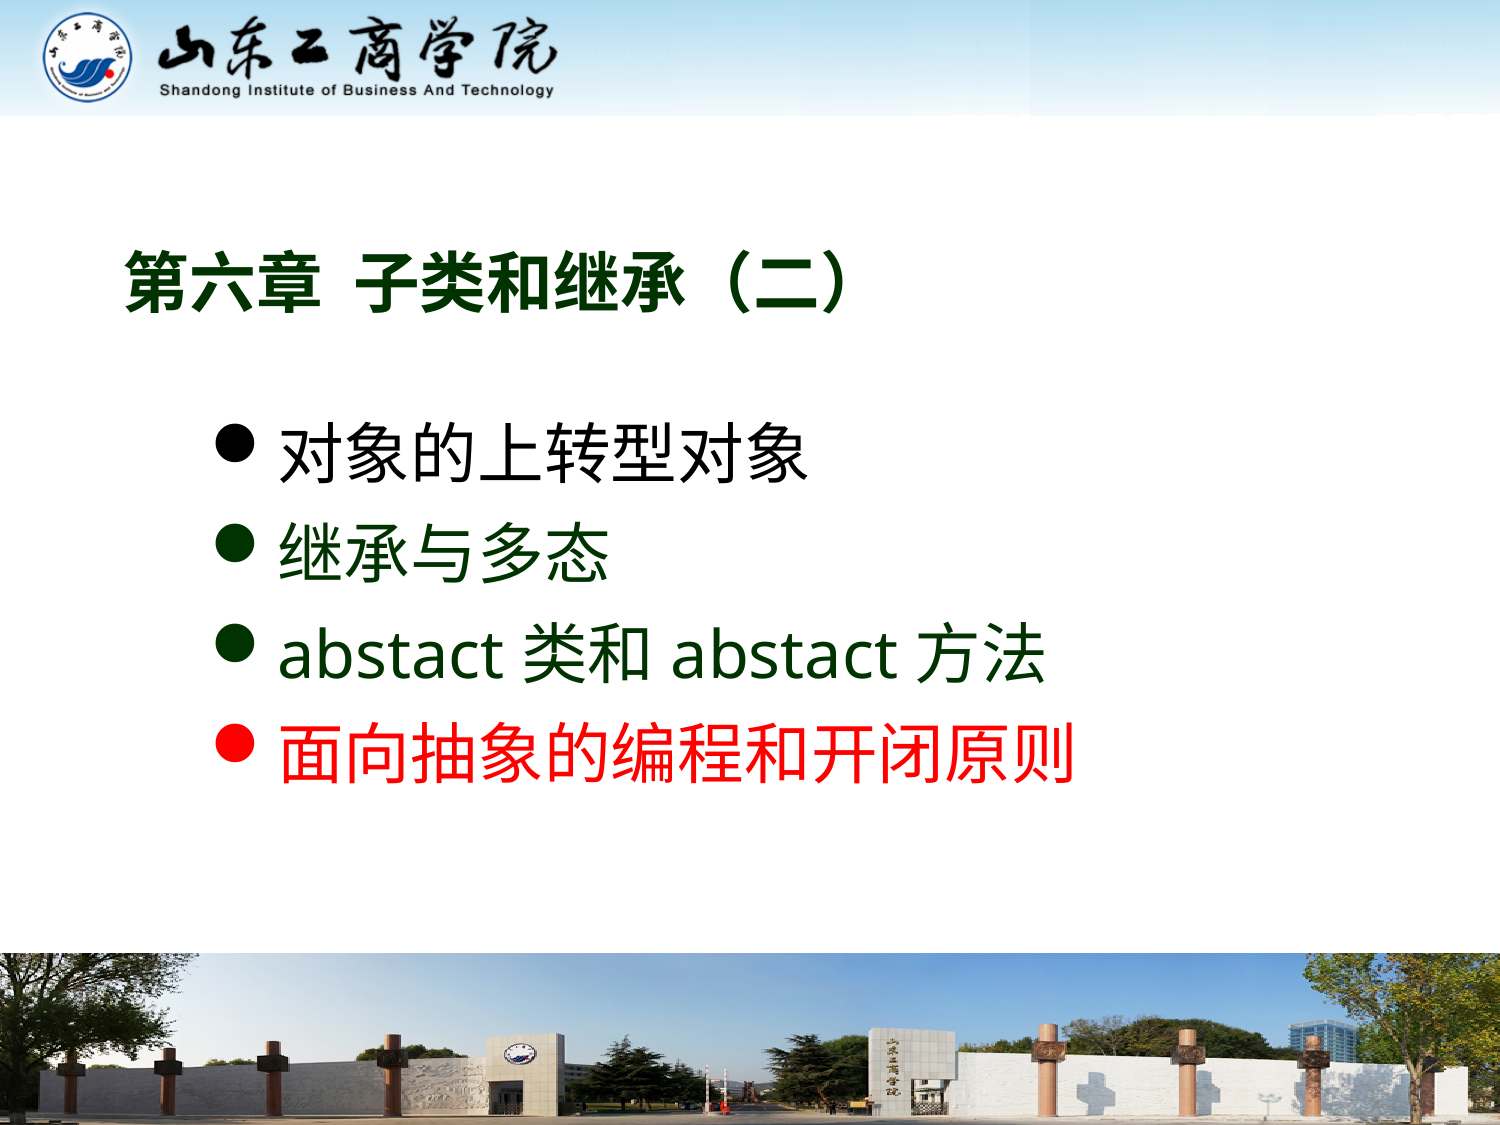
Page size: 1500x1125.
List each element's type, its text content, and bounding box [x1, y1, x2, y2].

text_box 对象的上转型对象 继承与多态 abstact类和abstact方法 面向抽象的编程和开闭原则 [195, 384, 1292, 799]
picture [0, 0, 1500, 116]
text_box 第六章 子类和继承（二） [107, 233, 1215, 328]
picture [0, 952, 1500, 1125]
